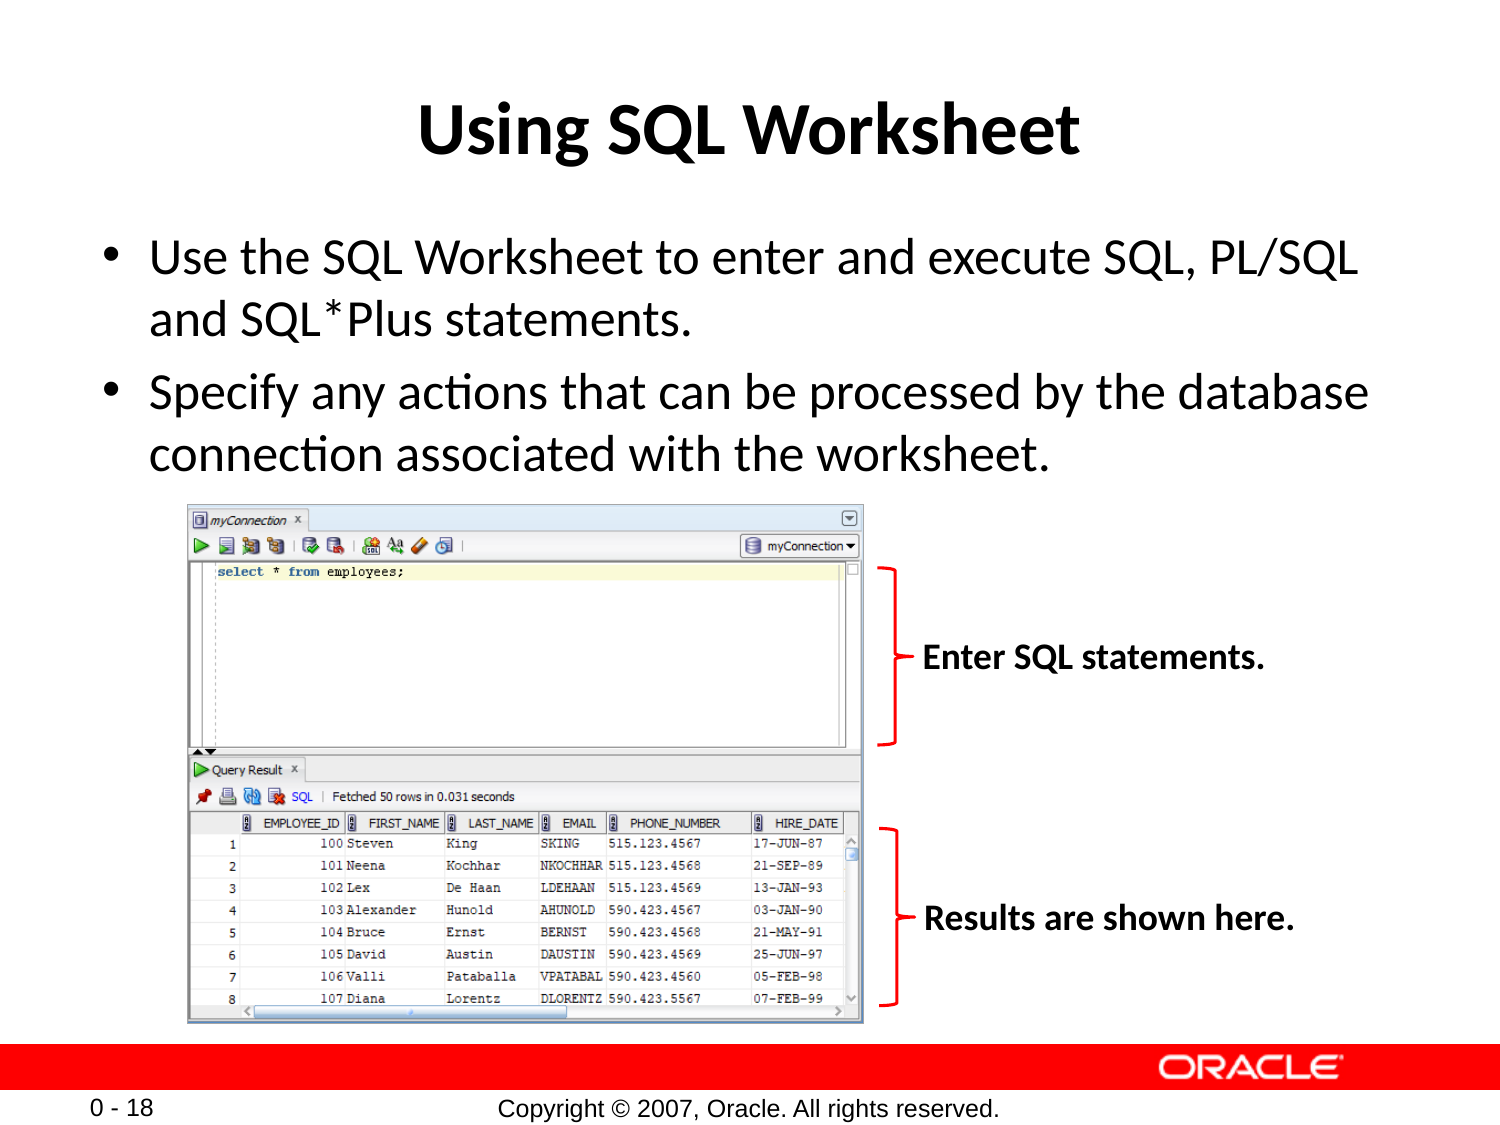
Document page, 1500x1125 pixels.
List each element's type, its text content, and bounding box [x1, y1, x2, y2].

picture [0, 1044, 1500, 1090]
title Using SQL Worksheet [99, 52, 1400, 197]
list Use the SQL Worksheet to enter and execute SQL, PL/SQL and SQL*Plus statements. Specify any actions that can be processed by the database connection associated with the worksheet. [99, 219, 1400, 490]
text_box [187, 504, 1313, 1024]
